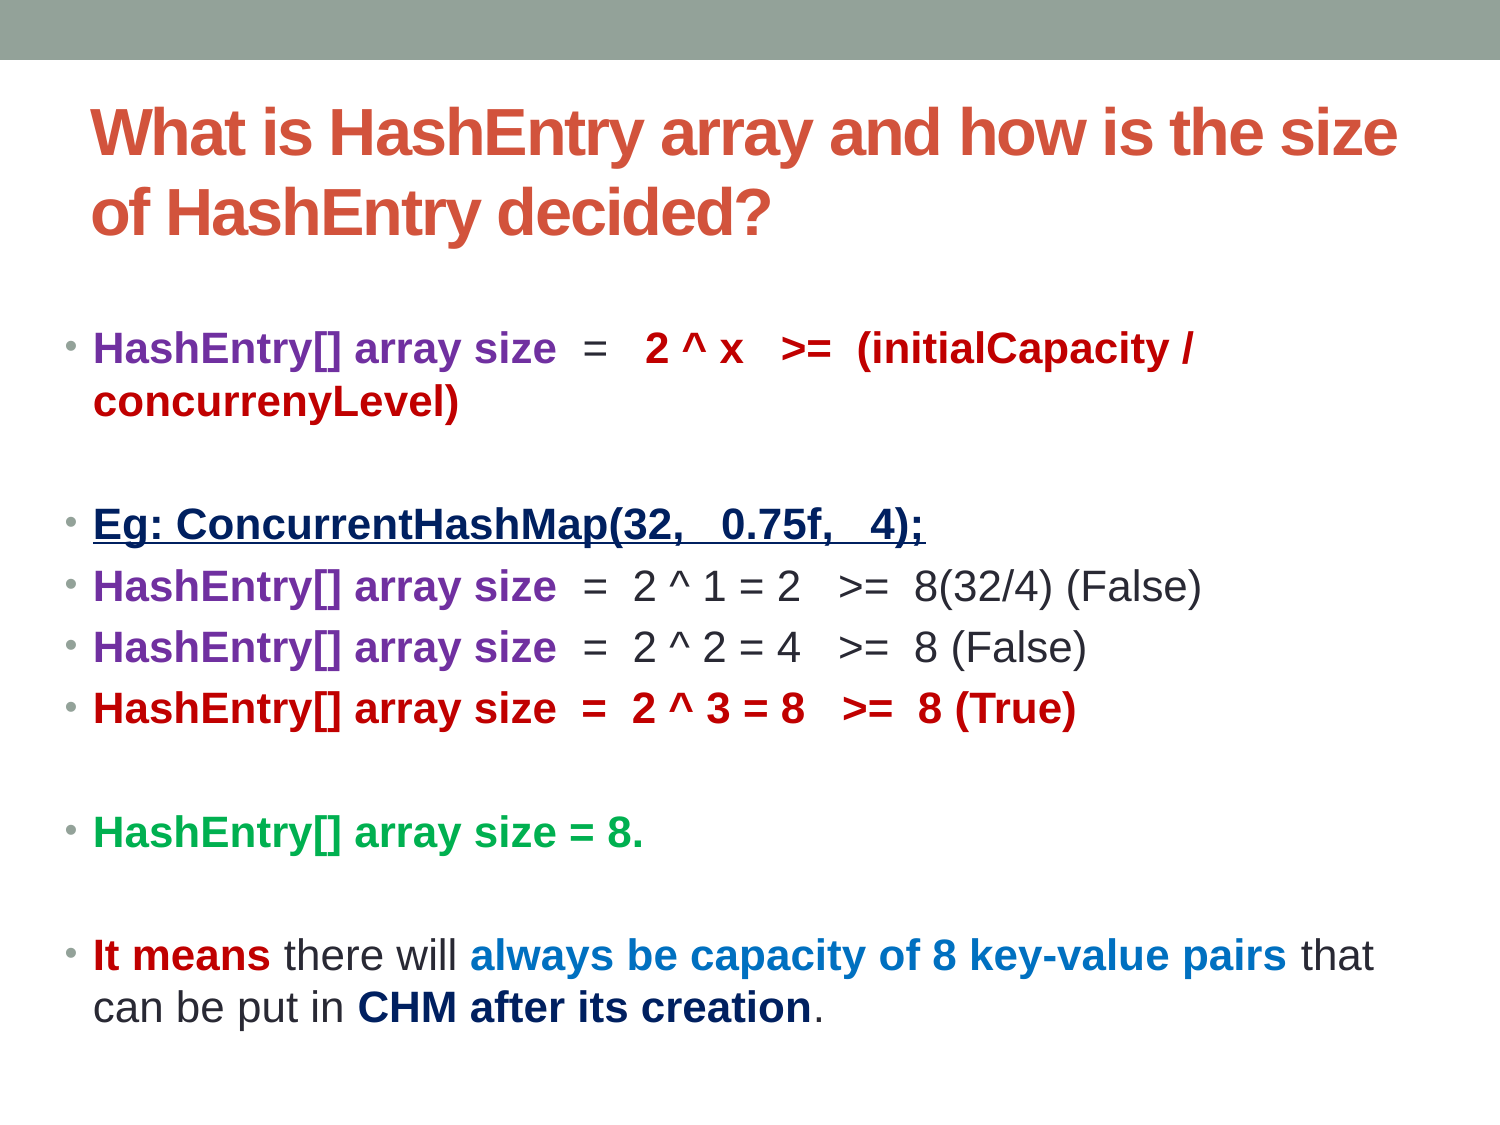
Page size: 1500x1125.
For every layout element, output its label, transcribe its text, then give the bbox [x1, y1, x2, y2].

title What is HashEntry array and how is the size of HashEntry decided? [75, 87, 1425, 250]
list HashEntry[] array size = 2 ^ x >= (initialCapacity / concurrenyLevel) Eg: ConcurrentHashMap(32, 0.75f, 4); HashEntry[] array size = 2 ^ 1 = 2 >= 8(32/4) (False) HashEntry[] array size = 2 ^ 2 = 4 >= 8 (False) HashEntry[] array size = 2 ^ 3 = 8 >= 8 (True) HashEntry[] array size = 8. It means there will always be capacity of 8 key-value pairs that can be put in CHM after its creation. [49, 250, 1445, 1047]
